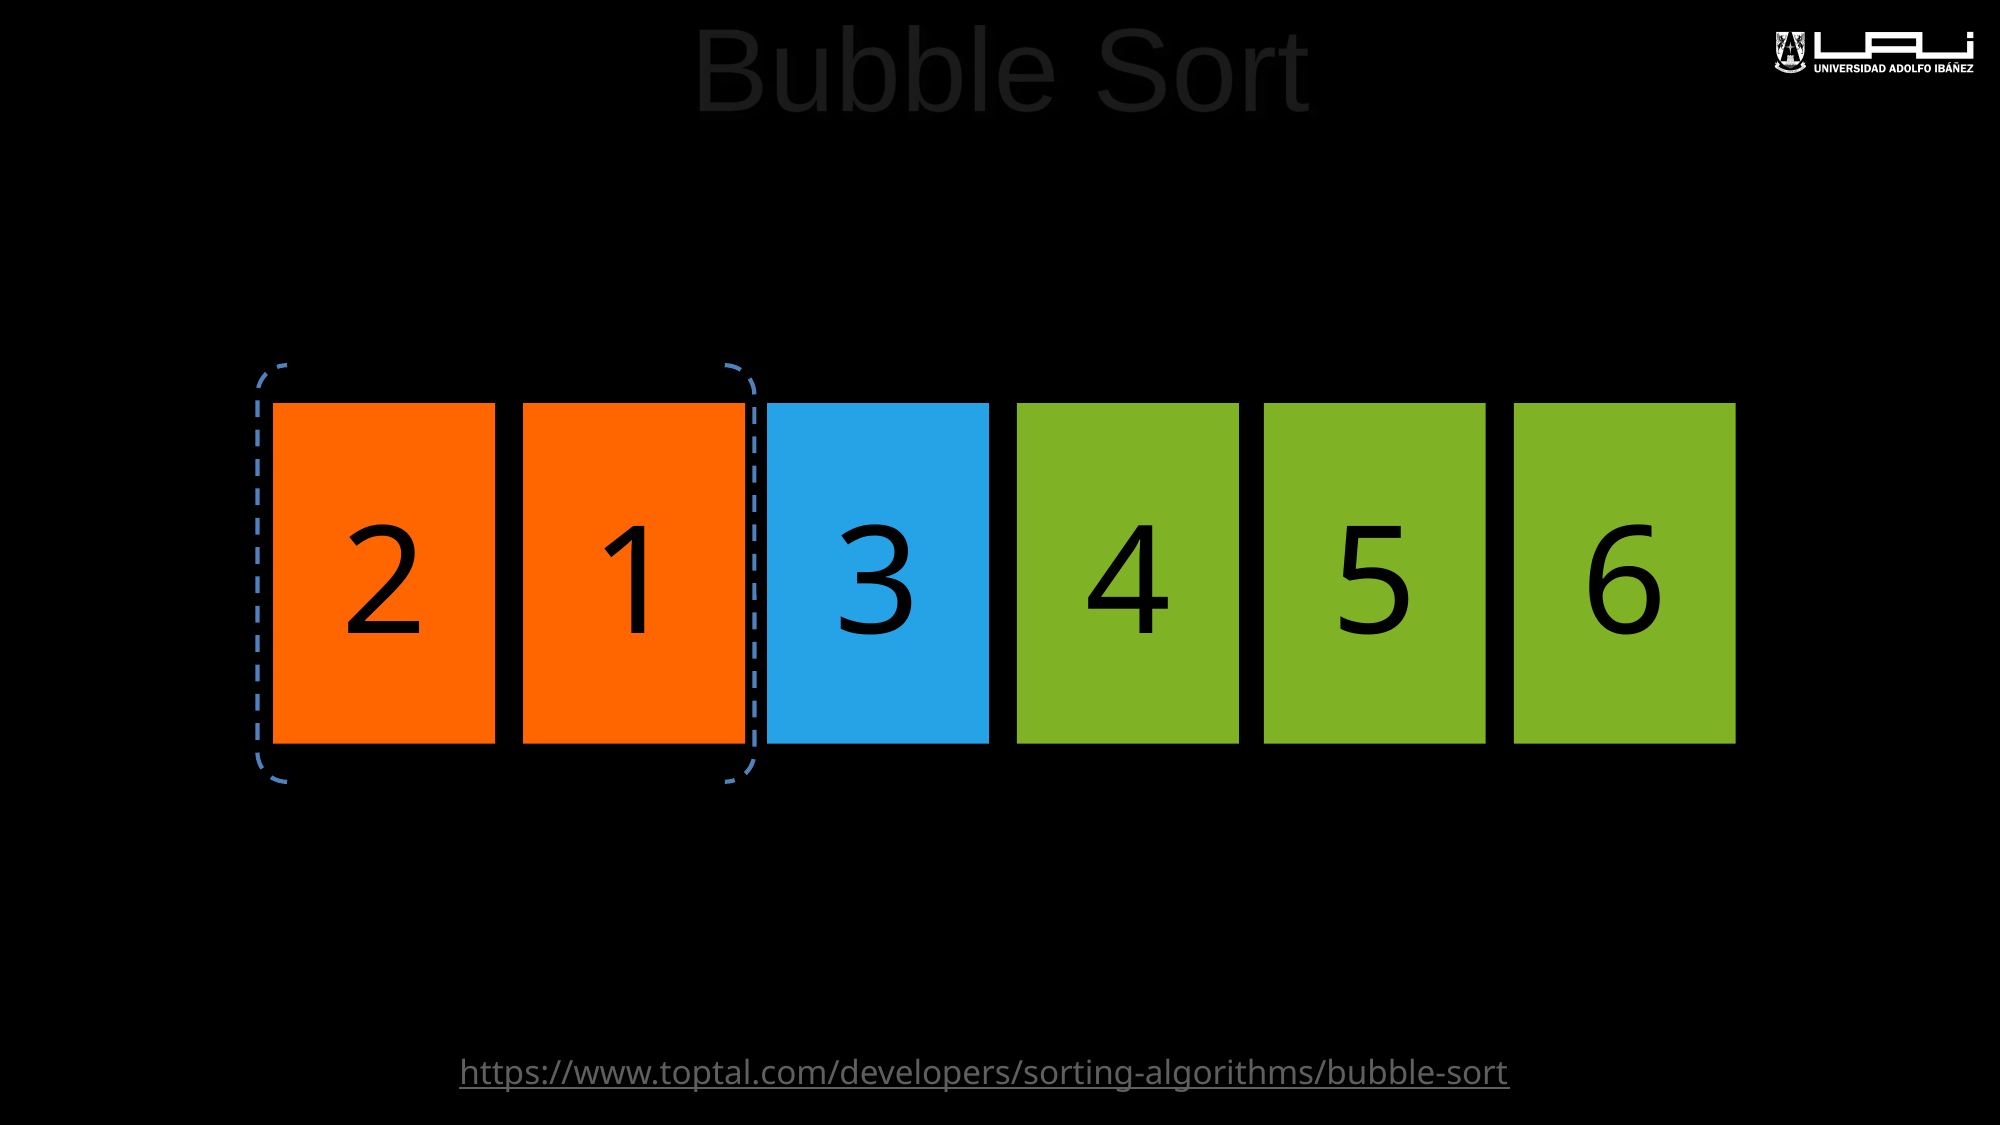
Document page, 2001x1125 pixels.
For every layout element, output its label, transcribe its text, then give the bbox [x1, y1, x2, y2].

text_box [257, 365, 755, 782]
text_box https://www.toptal.com/developers/sorting-algorithms/bubble-sort [62, 1044, 1907, 1103]
title Bubble Sort [0, 0, 2000, 164]
text_box 6 [1513, 403, 1736, 744]
text_box 4 [1016, 403, 1239, 744]
text_box 5 [1263, 403, 1486, 744]
text_box 3 [767, 403, 989, 744]
